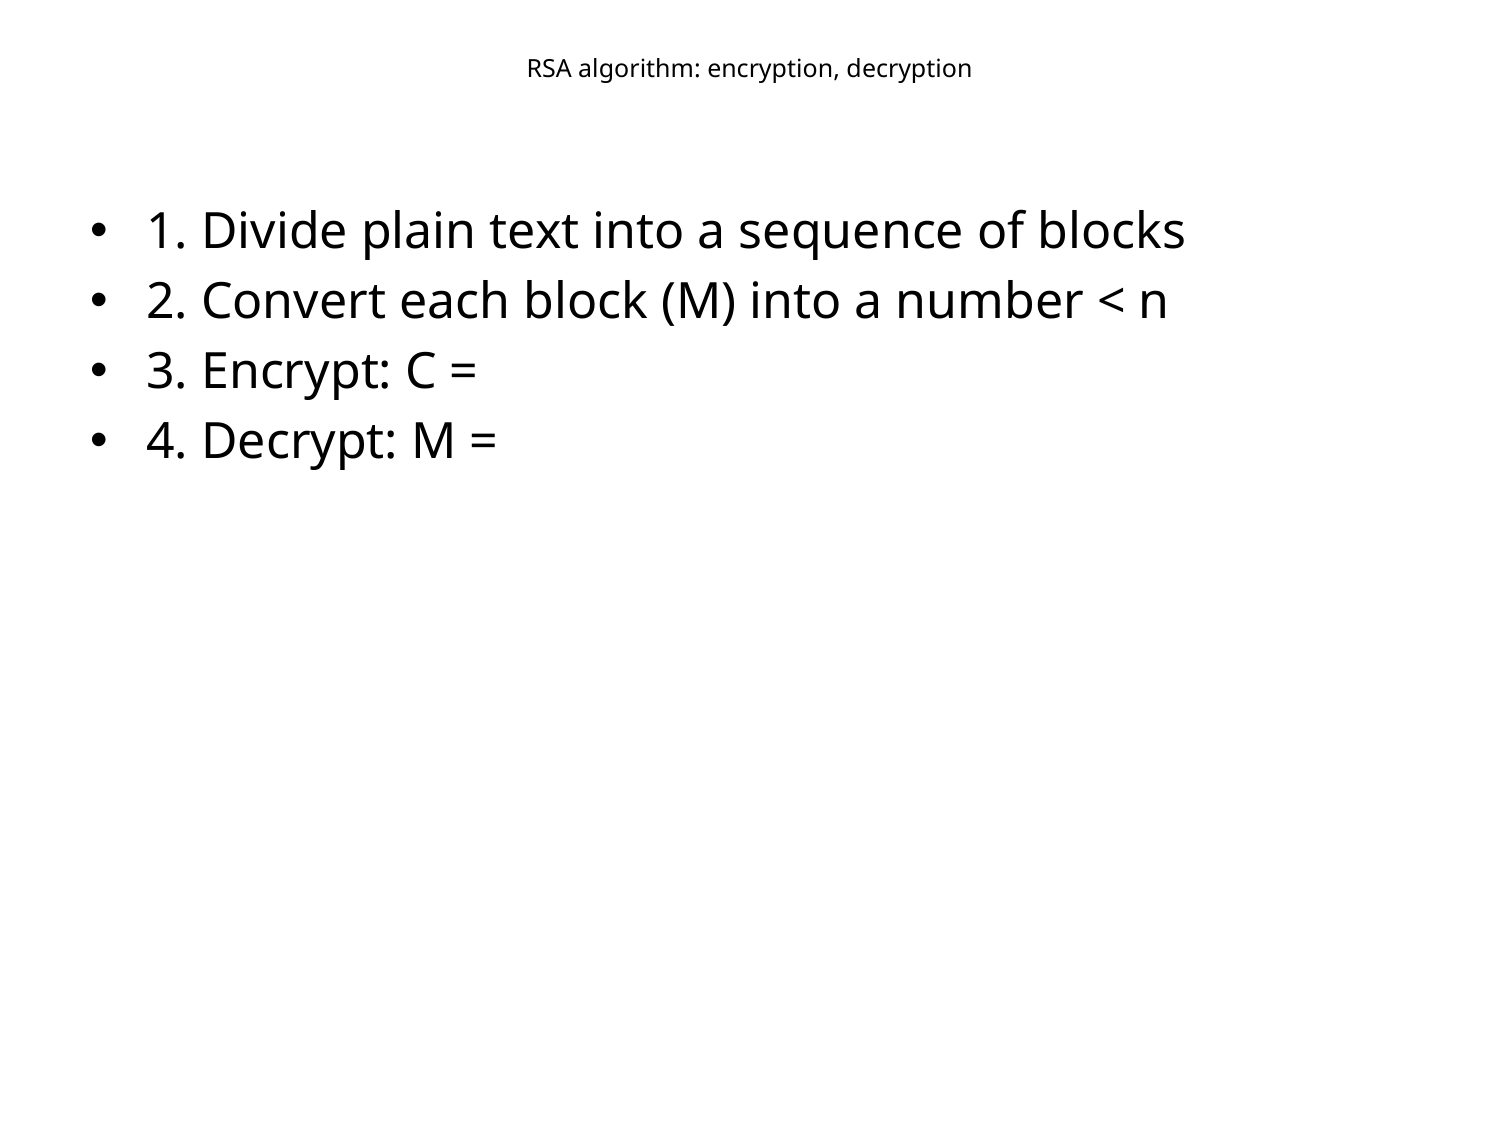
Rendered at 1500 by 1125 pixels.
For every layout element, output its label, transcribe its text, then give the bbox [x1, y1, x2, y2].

title RSA algorithm: encryption, decryption [75, 45, 1425, 90]
